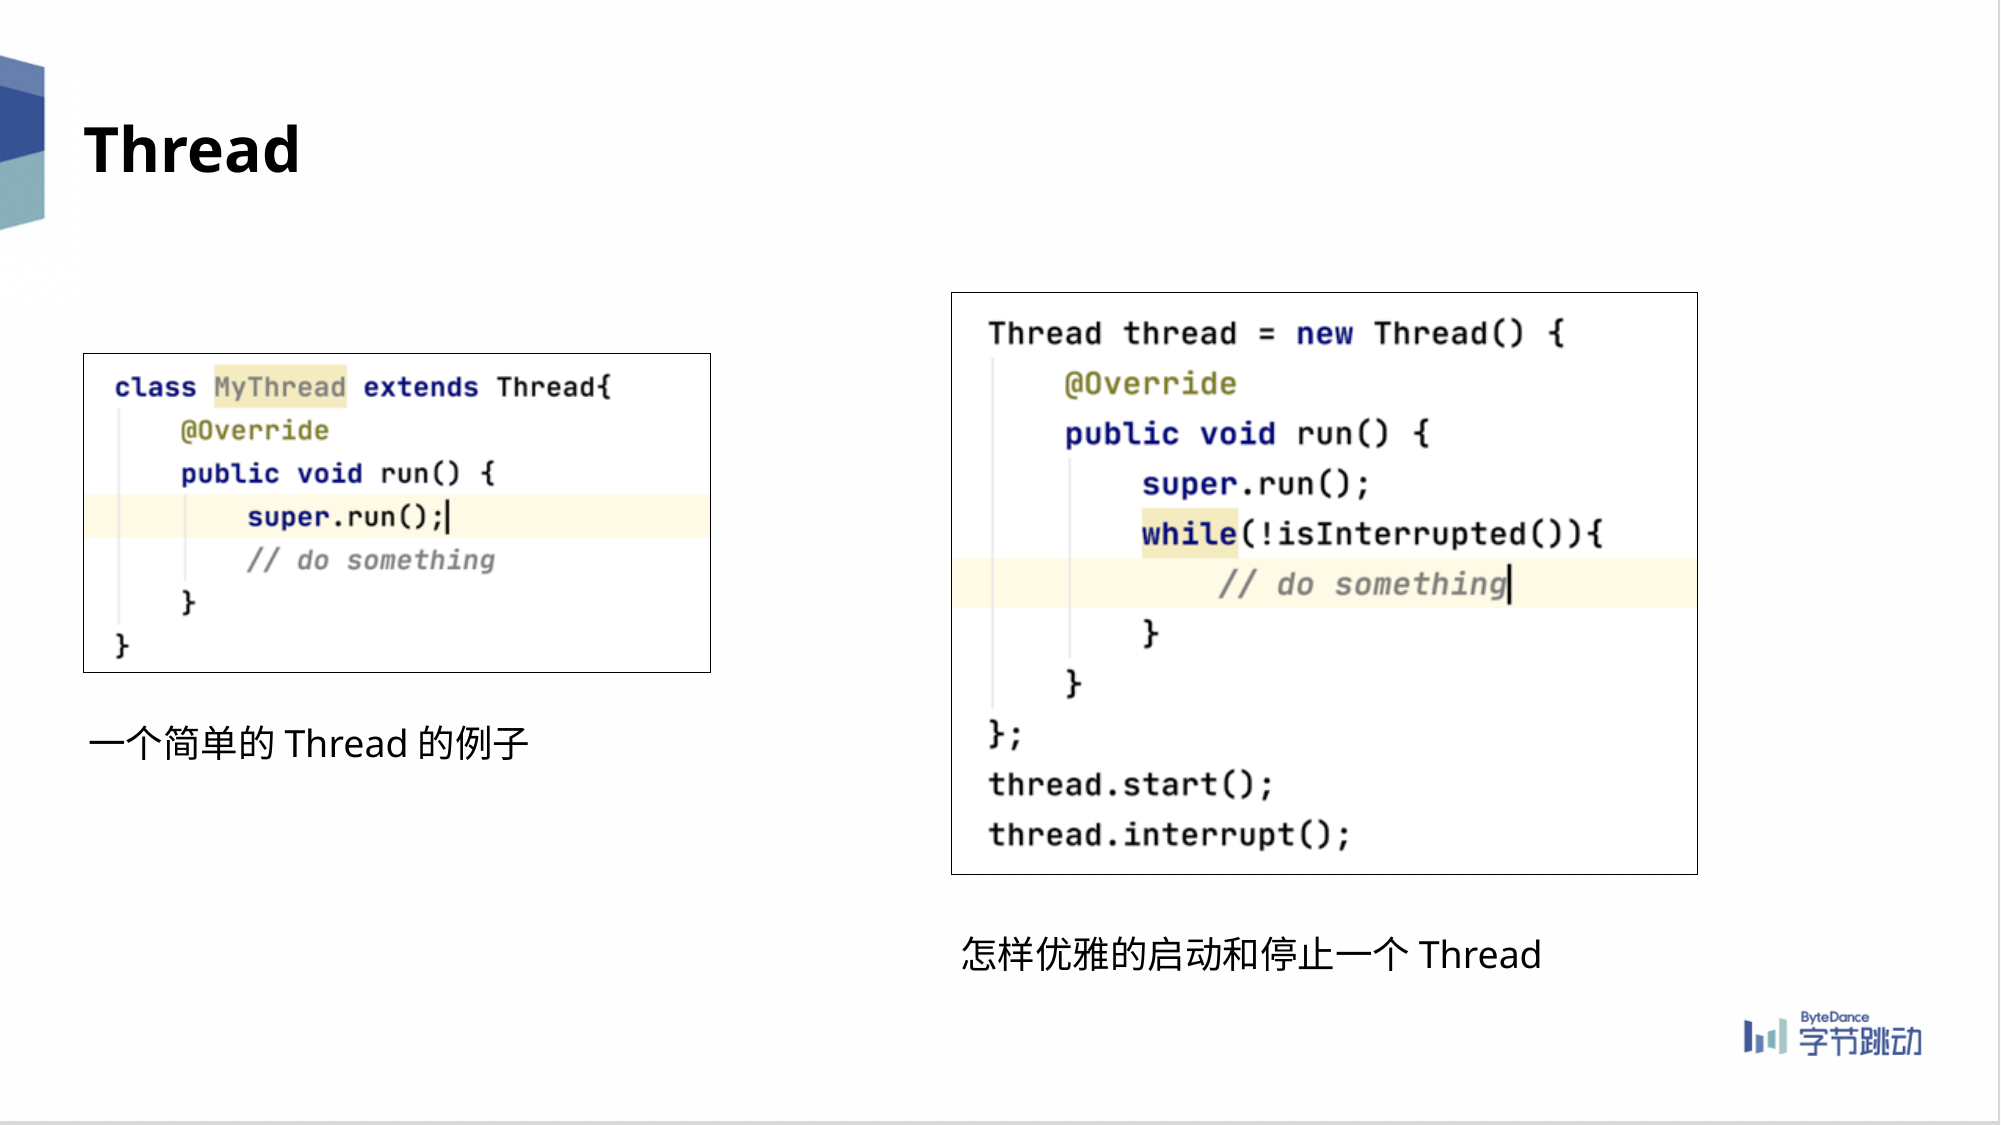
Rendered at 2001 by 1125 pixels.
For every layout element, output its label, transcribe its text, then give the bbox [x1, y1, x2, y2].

text_box Thread [79, 106, 307, 190]
text_box 一个简单的Thread的例子 [80, 712, 538, 773]
picture [0, 0, 2001, 1125]
text_box 怎样优雅的启动和停止一个Thread [952, 923, 1551, 983]
